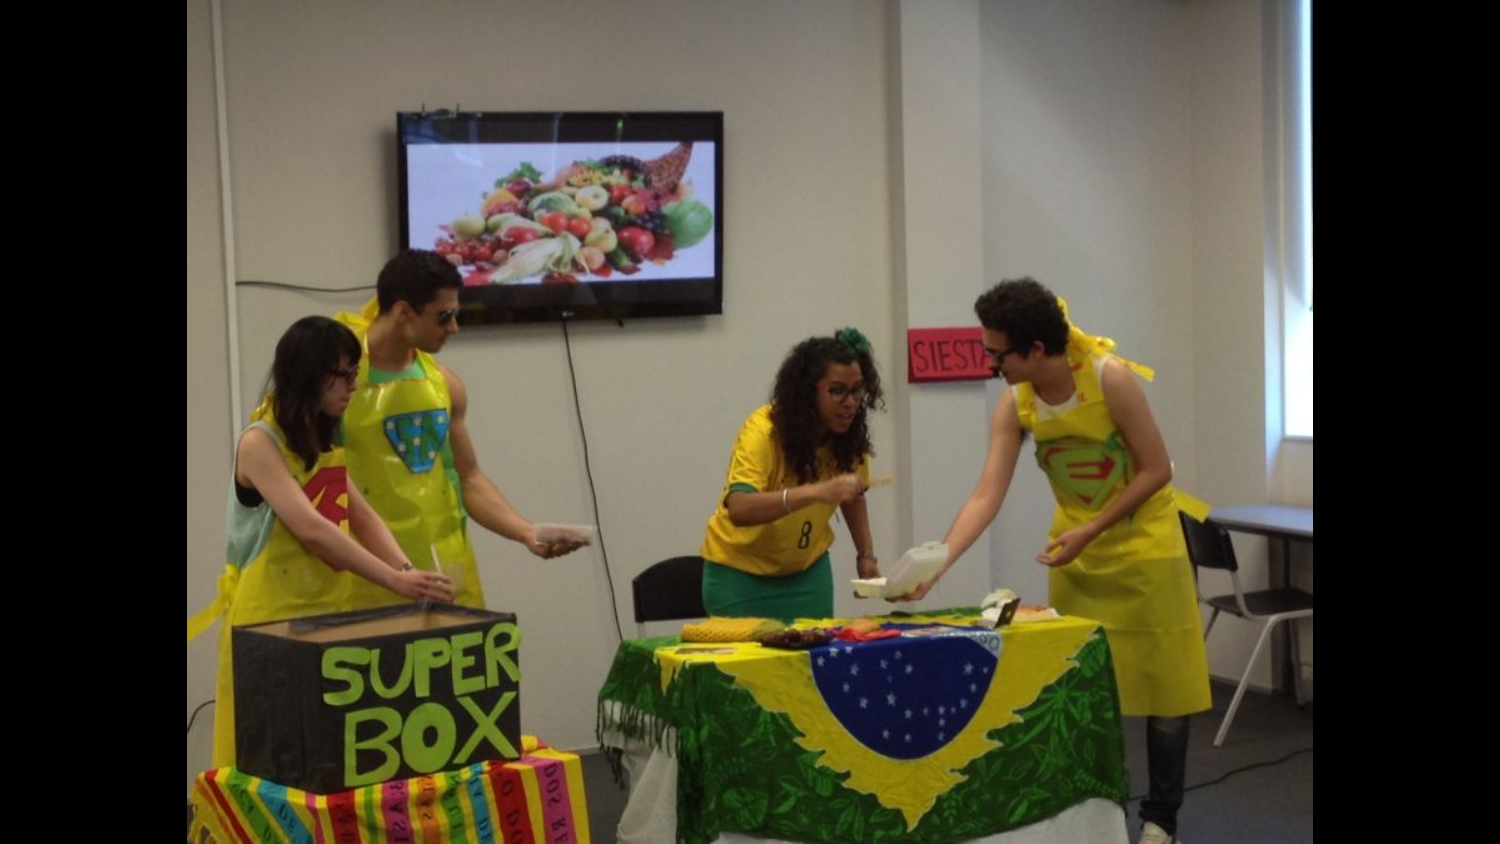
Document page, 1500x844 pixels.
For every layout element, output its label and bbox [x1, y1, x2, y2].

picture [187, 0, 1313, 844]
